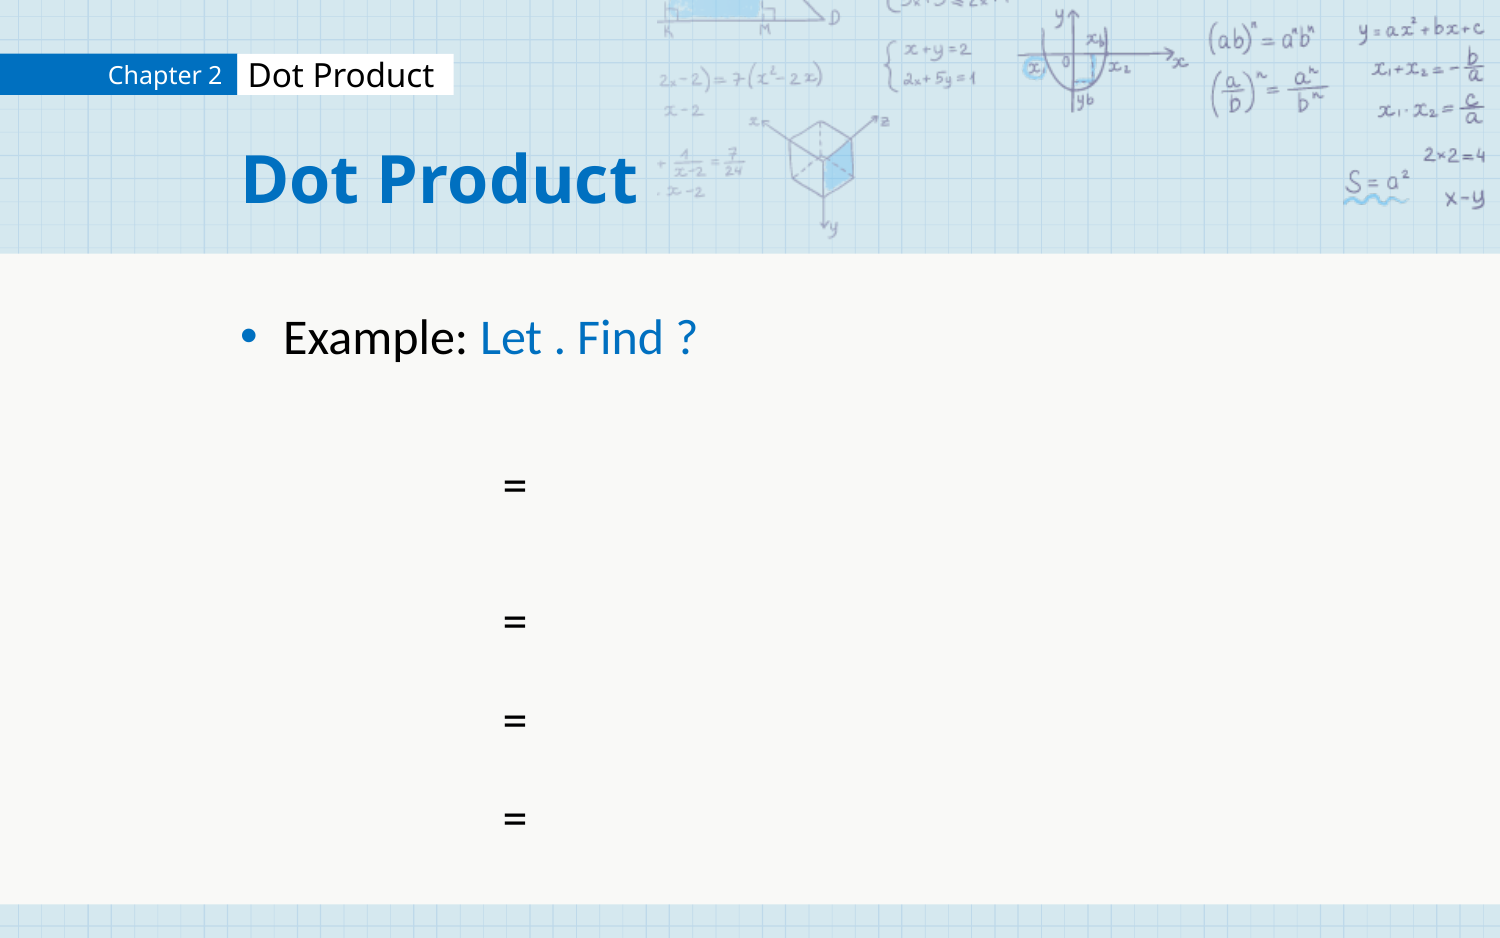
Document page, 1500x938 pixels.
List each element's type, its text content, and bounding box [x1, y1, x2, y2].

picture [657, 0, 1500, 110]
title Dot Product [225, 110, 1500, 254]
